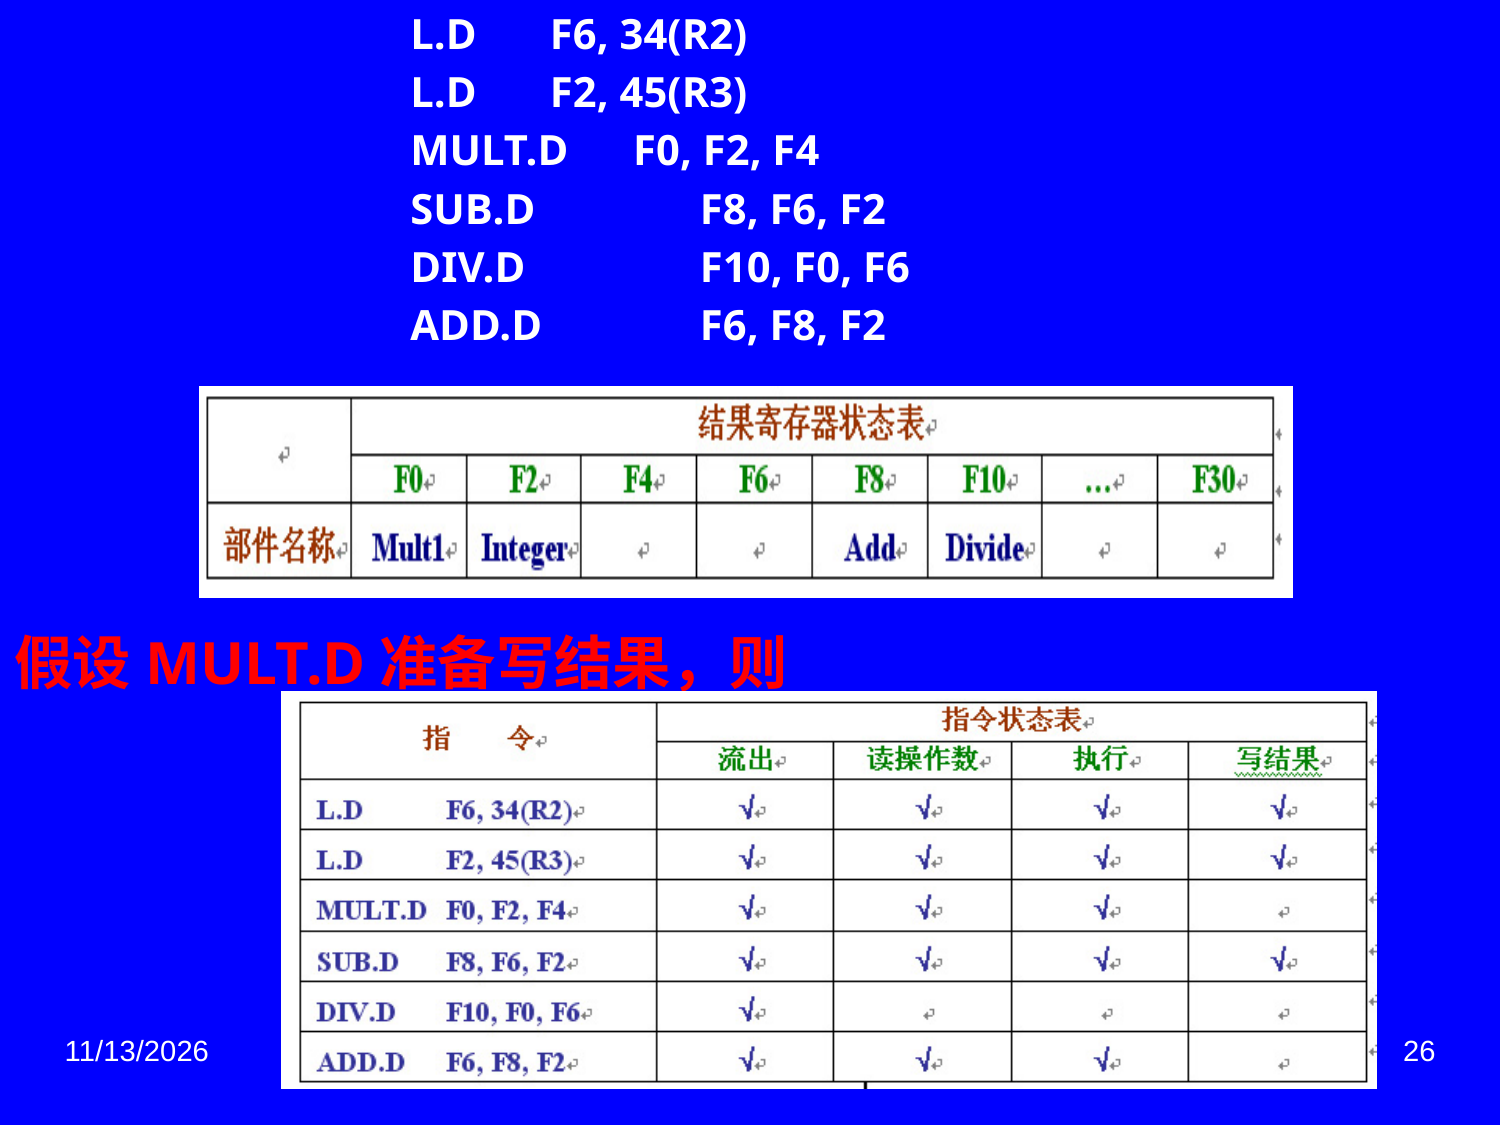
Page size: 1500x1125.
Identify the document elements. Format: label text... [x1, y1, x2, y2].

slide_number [49, 1024, 426, 1103]
text_box 假设MULT.D准备写结果，则 [0, 597, 1161, 704]
picture [198, 386, 1294, 598]
picture [280, 691, 1377, 1089]
text_box L.D F6, 34(R2) L.D F2, 45(R3) MULT.D F0, F2, F4 SUB.D F8, F6, F2 DIV.D F10, F0, F6 ADD.D F6, F8, F2 [117, 0, 1243, 505]
slide_number 26 [1074, 1024, 1451, 1103]
